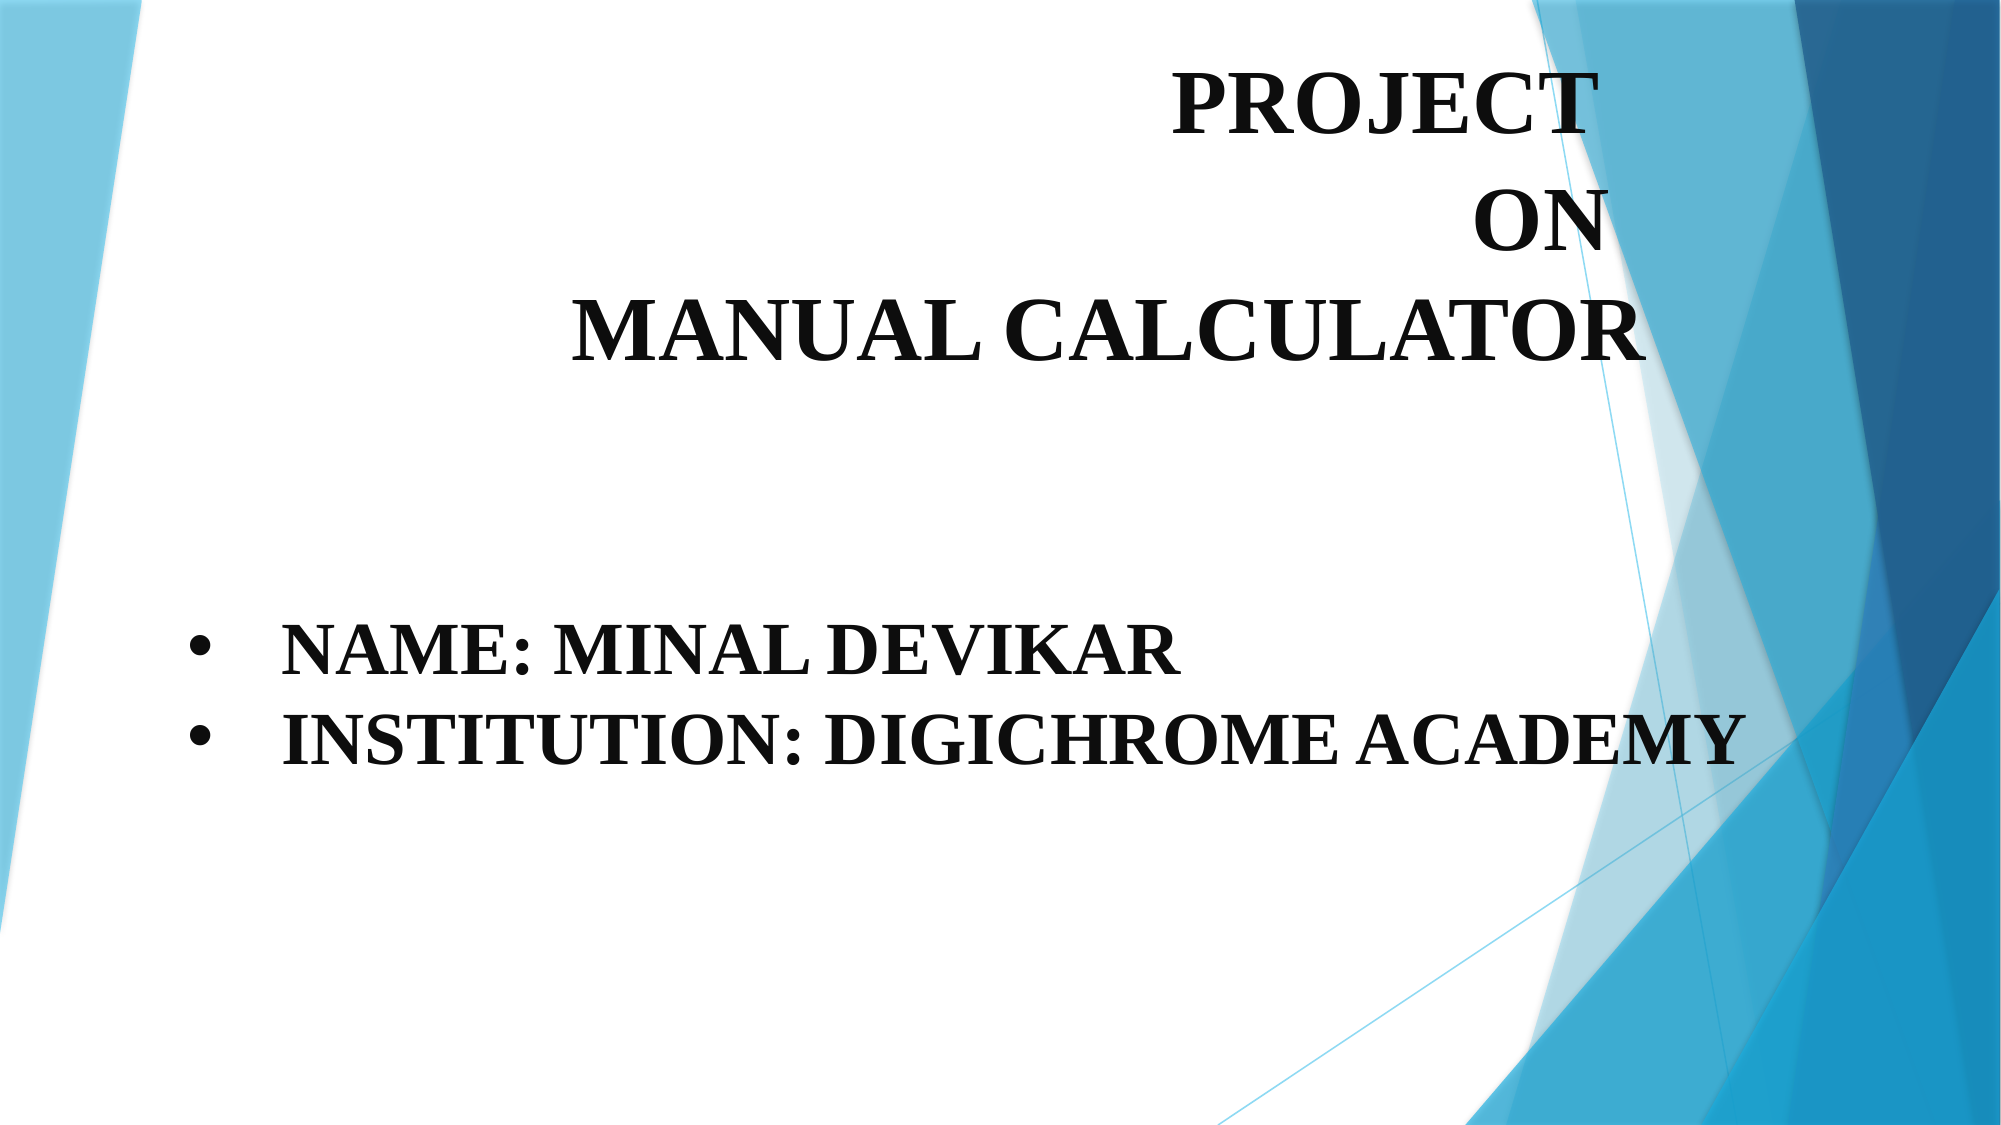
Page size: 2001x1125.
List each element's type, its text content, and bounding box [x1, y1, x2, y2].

text_box NAME: MINAL DEVIKAR INSTITUTION: DIGICHROME ACADEMY [172, 592, 2000, 787]
text_box PROJECT ON MANUAL CALCULATOR [107, 1, 1934, 387]
